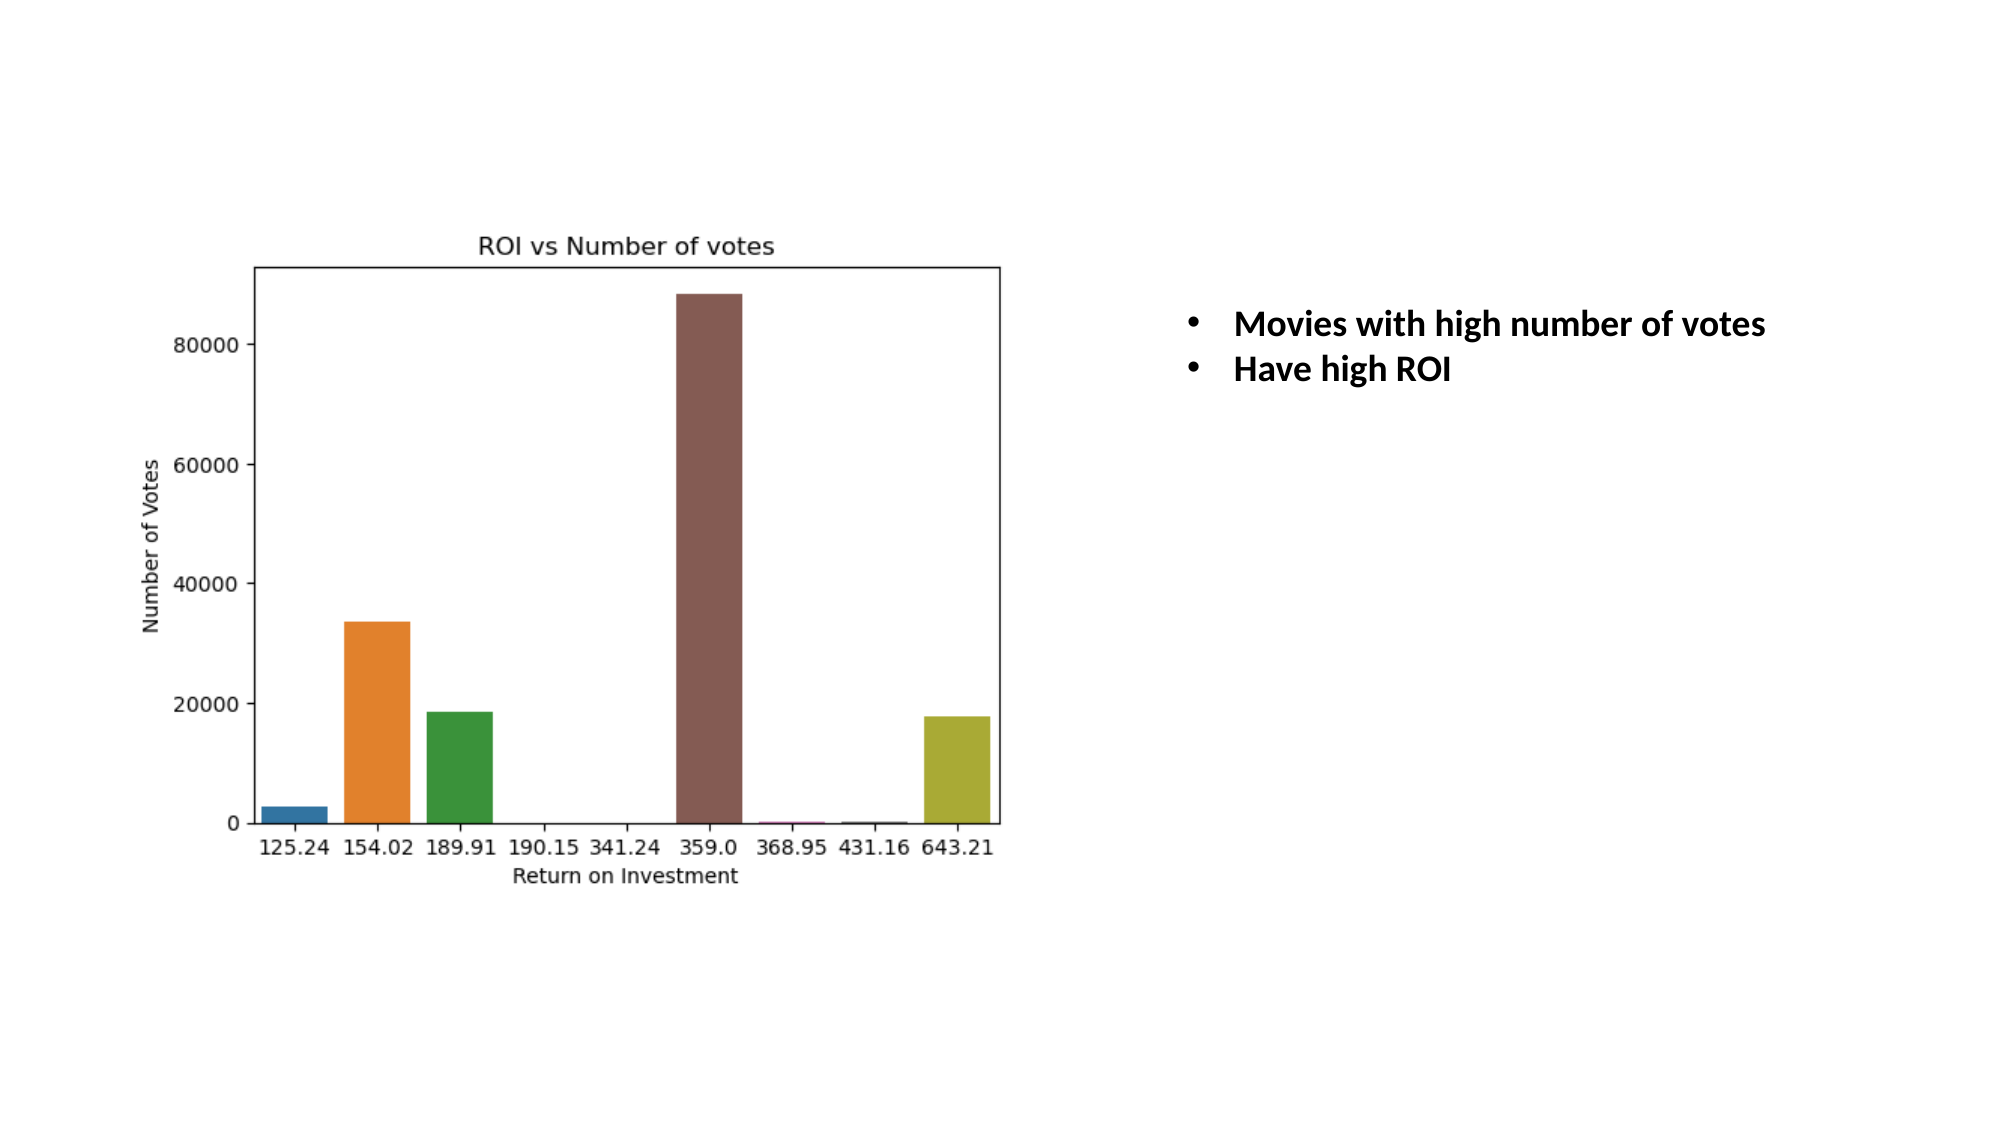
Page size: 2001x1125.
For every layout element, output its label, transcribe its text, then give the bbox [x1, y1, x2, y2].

text_box Movies with high number of votes Have high ROI [1172, 291, 1816, 397]
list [128, 222, 1013, 903]
